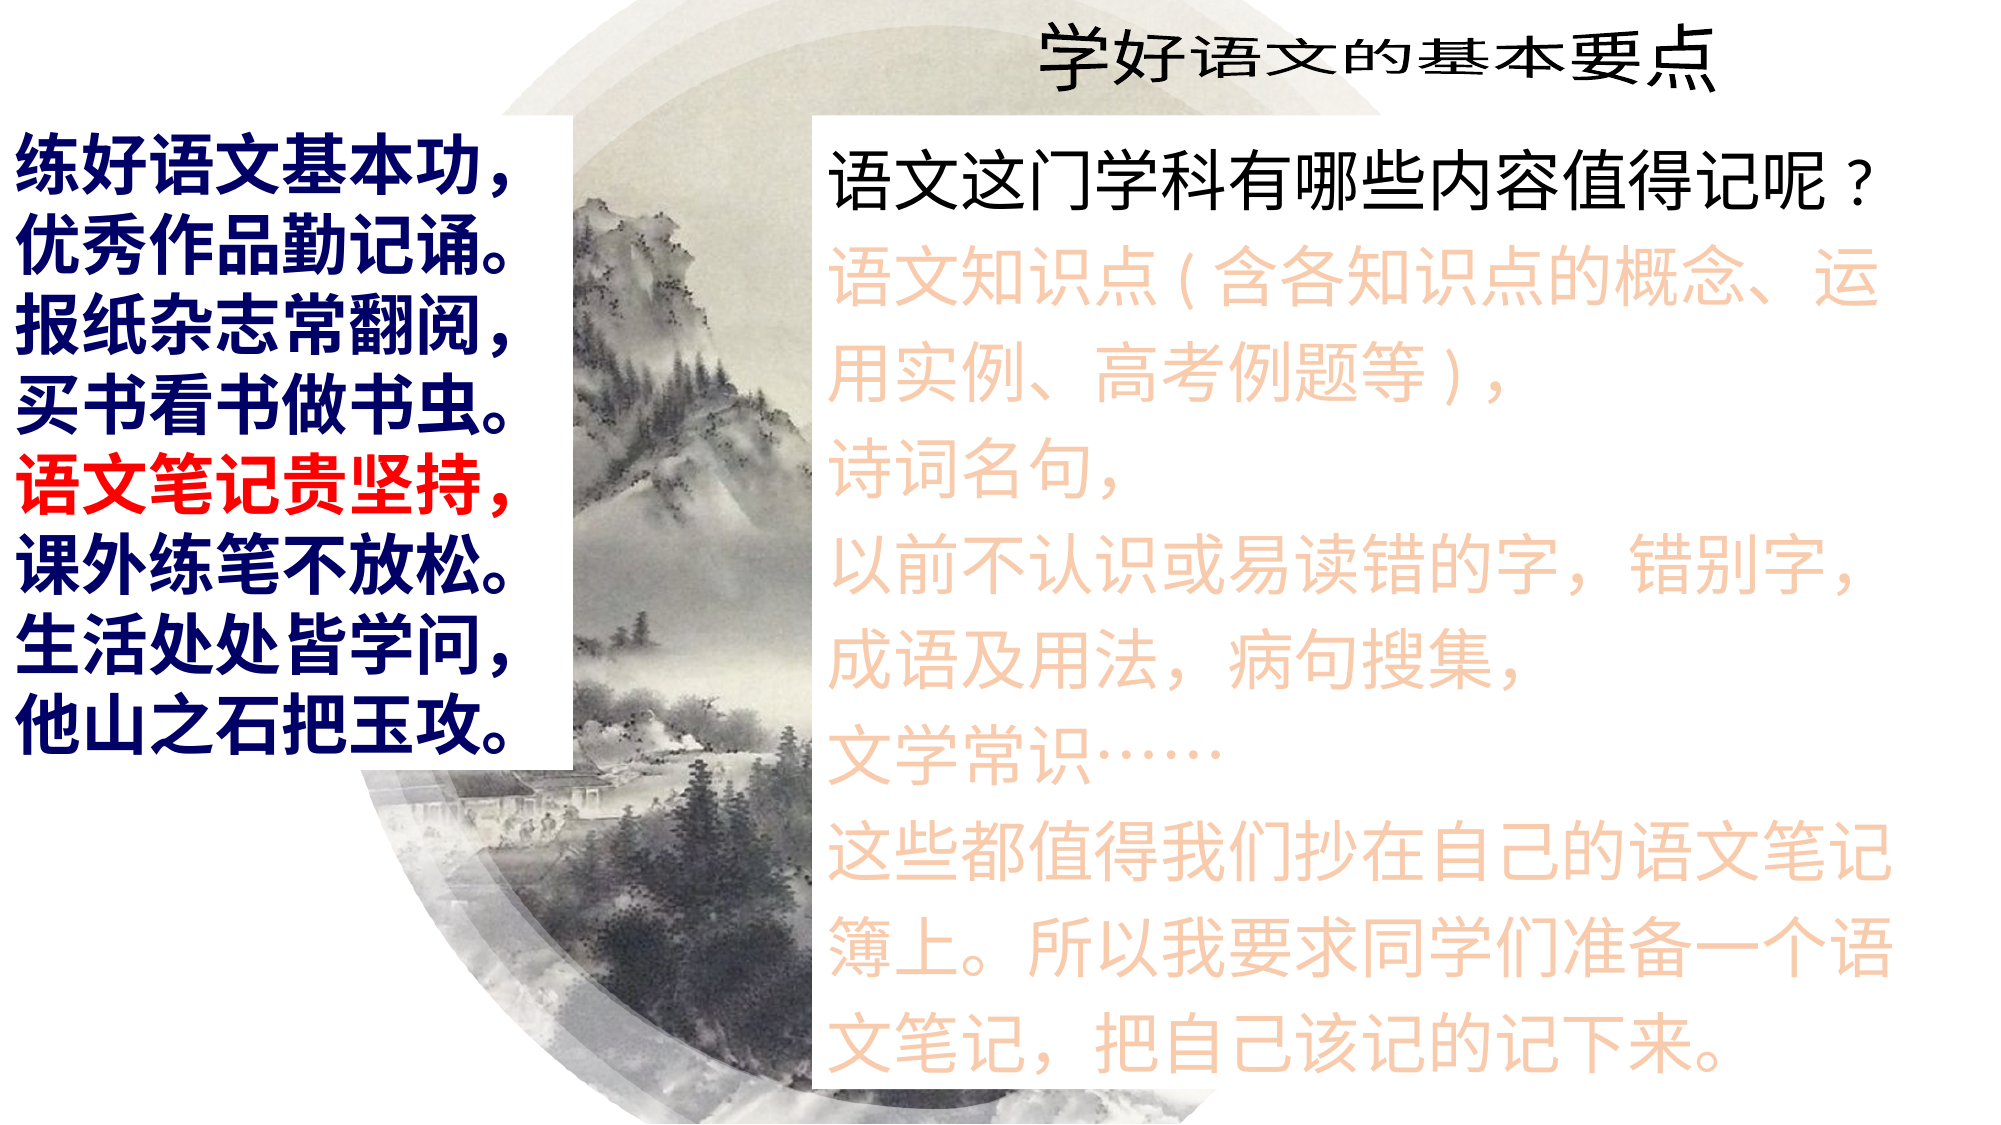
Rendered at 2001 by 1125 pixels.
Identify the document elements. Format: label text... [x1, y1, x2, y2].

picture [0, 0, 2000, 1125]
text_box 练好语文基本功， 优秀作品勤记诵。 报纸杂志常翻阅， 买书看书做书虫。 语文笔记贵坚持， 课外练笔不放松。 生活处处皆学问， 他山之石把玉攻。 [0, 115, 573, 770]
text_box 语文这门学科有哪些内容值得记呢? 语文知识点(含各知识点的概念、运用实例、高考例题等)， 诗词名句， 以前不认识或易读错的字，错别字，成语及用法，病句搜集， 文学常识…… 这些都值得我们抄在自己的语文笔记簿上。所以我要求同学们准备一个语文笔记，把自己该记的记下来。 [812, 115, 1944, 1090]
